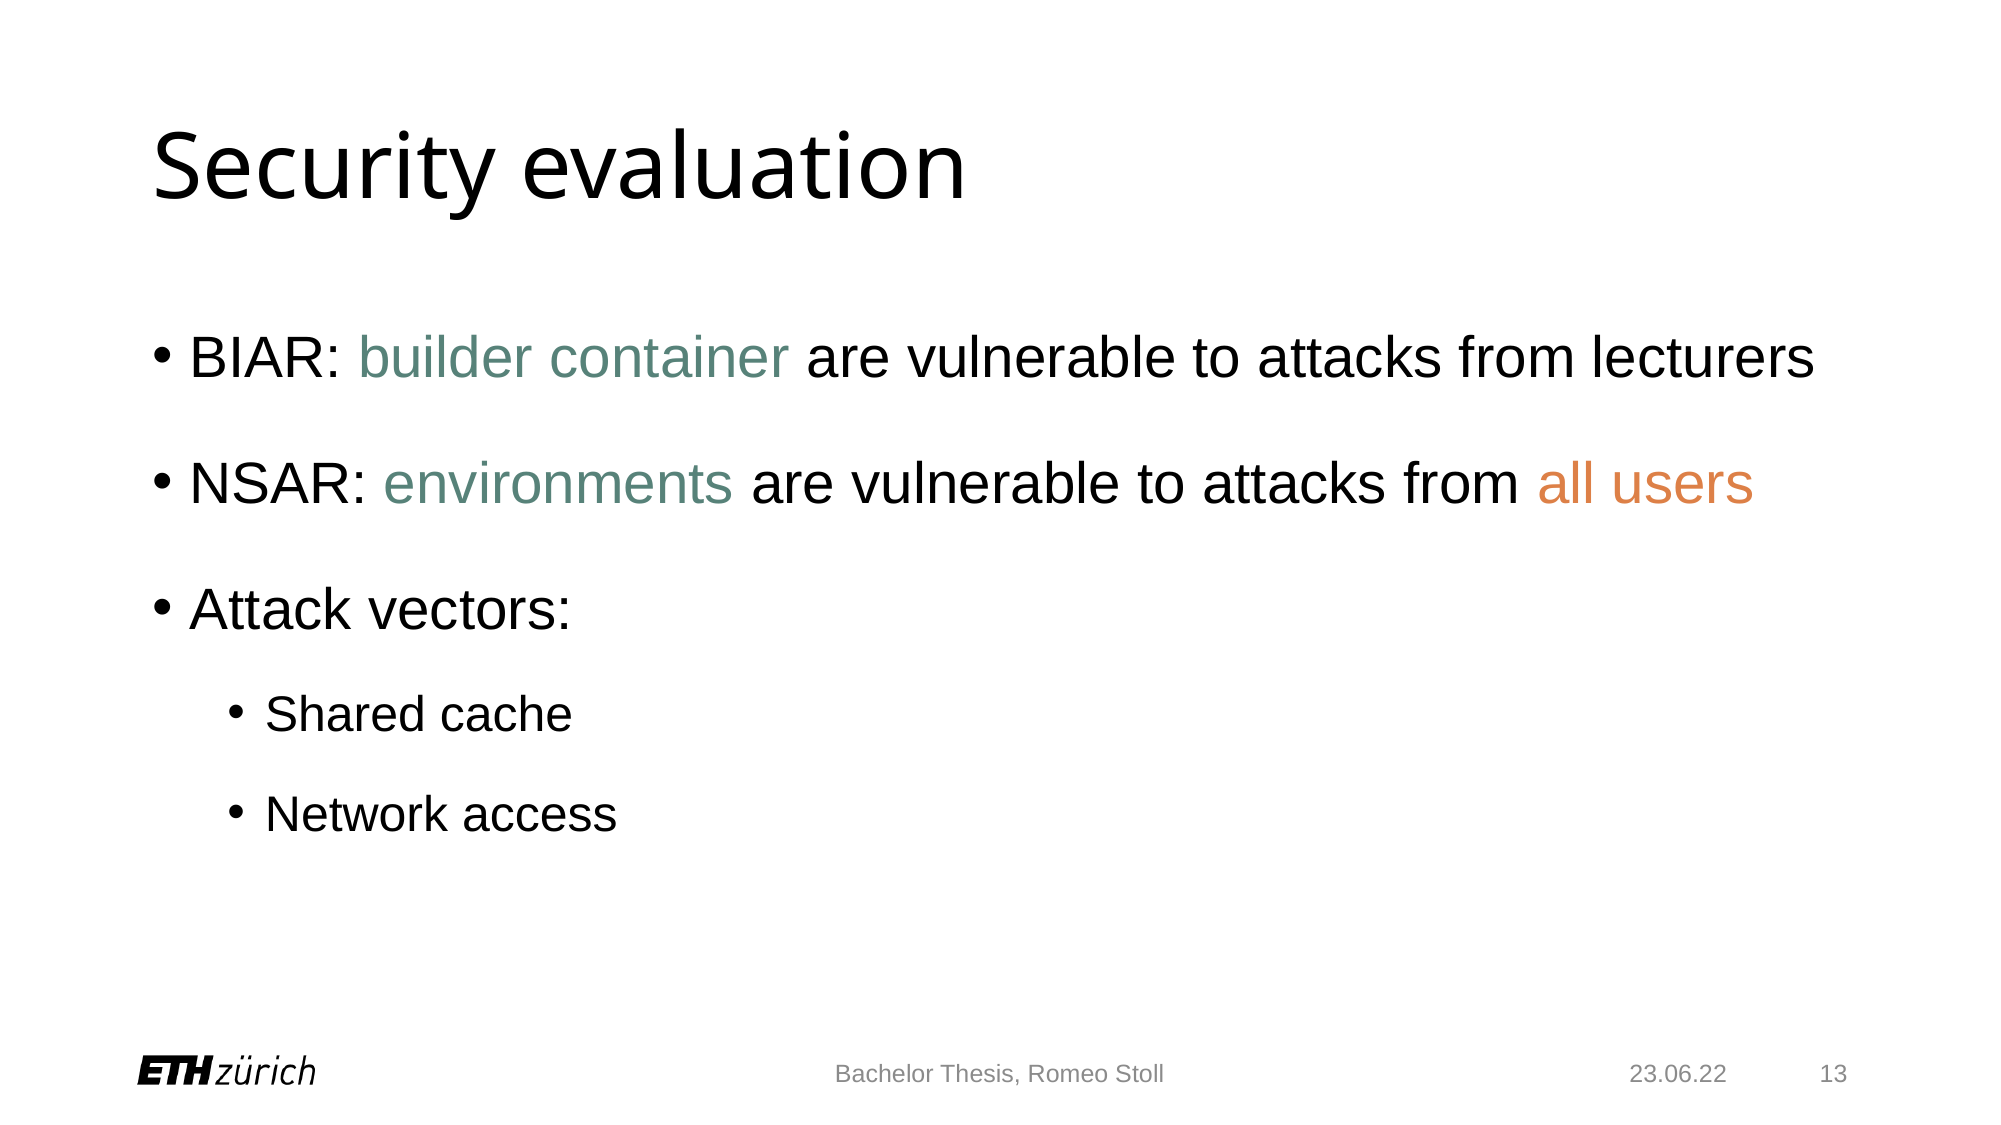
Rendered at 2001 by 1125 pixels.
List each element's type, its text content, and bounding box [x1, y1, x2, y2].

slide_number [1614, 1042, 1758, 1103]
slide_number 13 [1758, 1042, 1863, 1103]
footer Bachelor Thesis, Romeo Stoll [662, 1042, 1338, 1103]
picture [137, 1055, 315, 1085]
title Security evaluation [137, 59, 1863, 277]
list BIAR: builder container are vulnerable to attacks from lecturers NSAR: environments are vulnerable to attacks from all users Attack vectors: Shared cache Network access [137, 277, 1863, 978]
